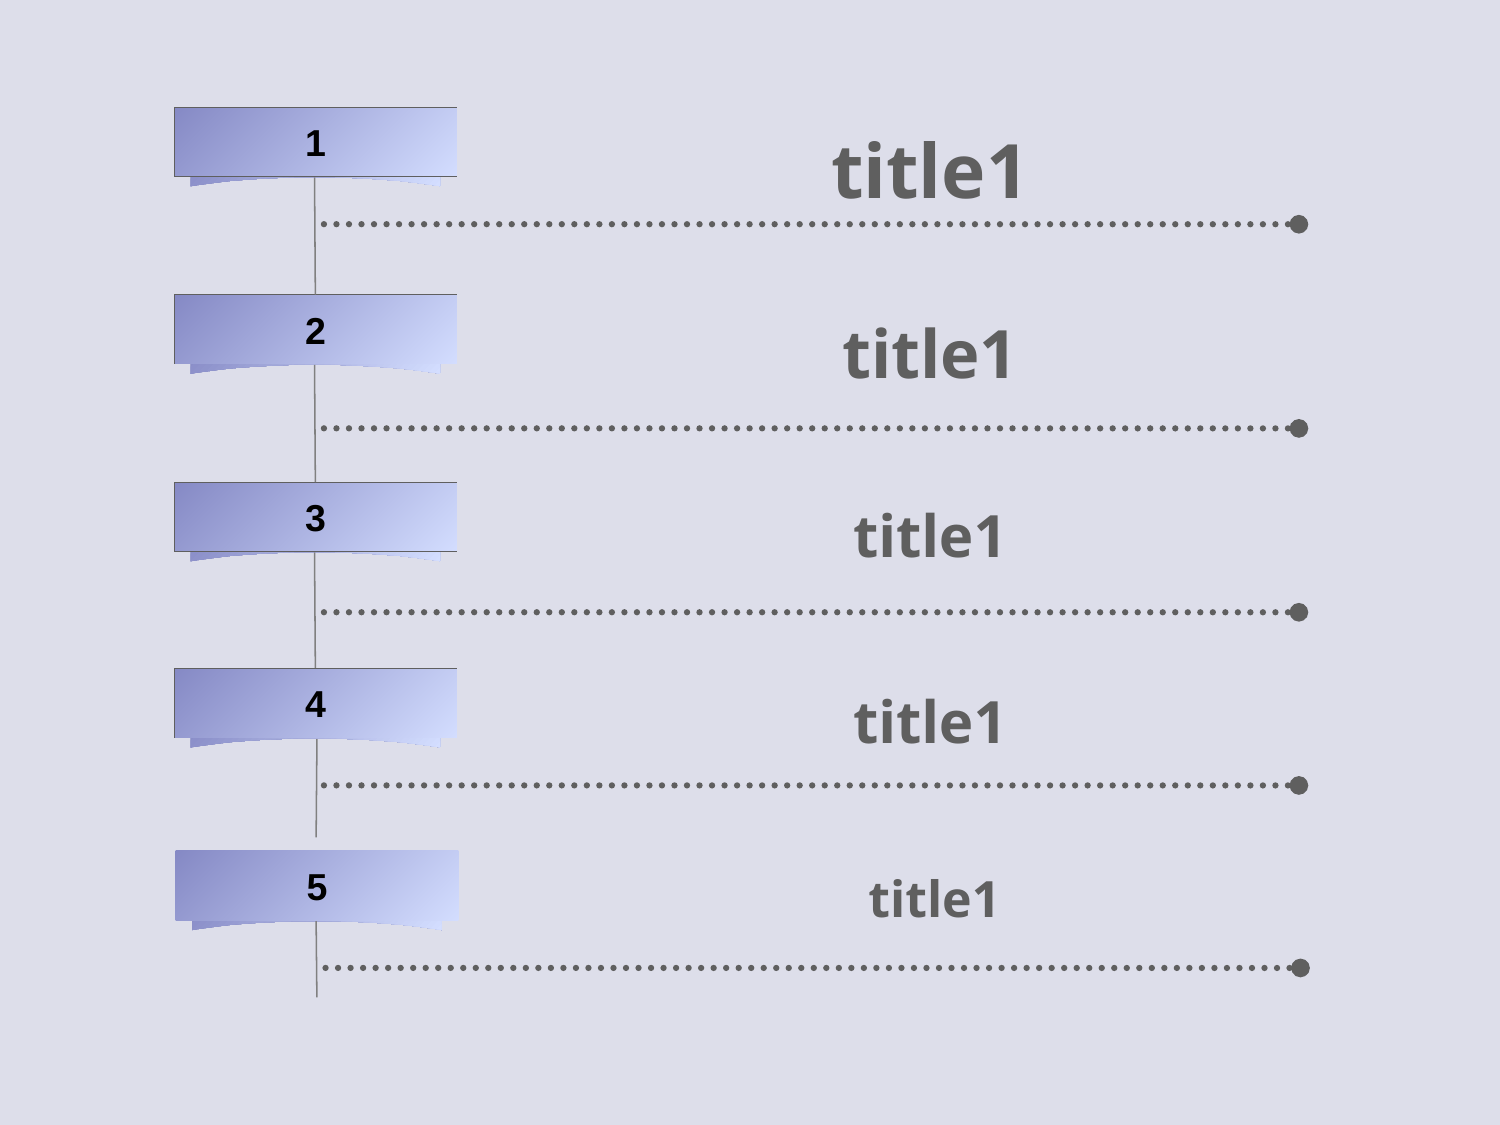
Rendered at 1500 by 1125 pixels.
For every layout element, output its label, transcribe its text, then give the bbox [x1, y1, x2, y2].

text_box [1292, 422, 1306, 435]
text_box [1292, 218, 1306, 231]
text_box [1294, 961, 1307, 975]
text_box [1292, 606, 1306, 619]
text_box title1 [561, 677, 1299, 763]
text_box title1 [565, 860, 1303, 936]
text_box title1 [561, 304, 1299, 399]
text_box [173, 481, 458, 562]
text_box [175, 850, 459, 931]
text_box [173, 294, 458, 375]
text_box title1 [561, 491, 1299, 577]
text_box title1 [561, 116, 1299, 222]
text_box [173, 106, 458, 187]
text_box [1292, 779, 1306, 792]
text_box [173, 668, 458, 748]
